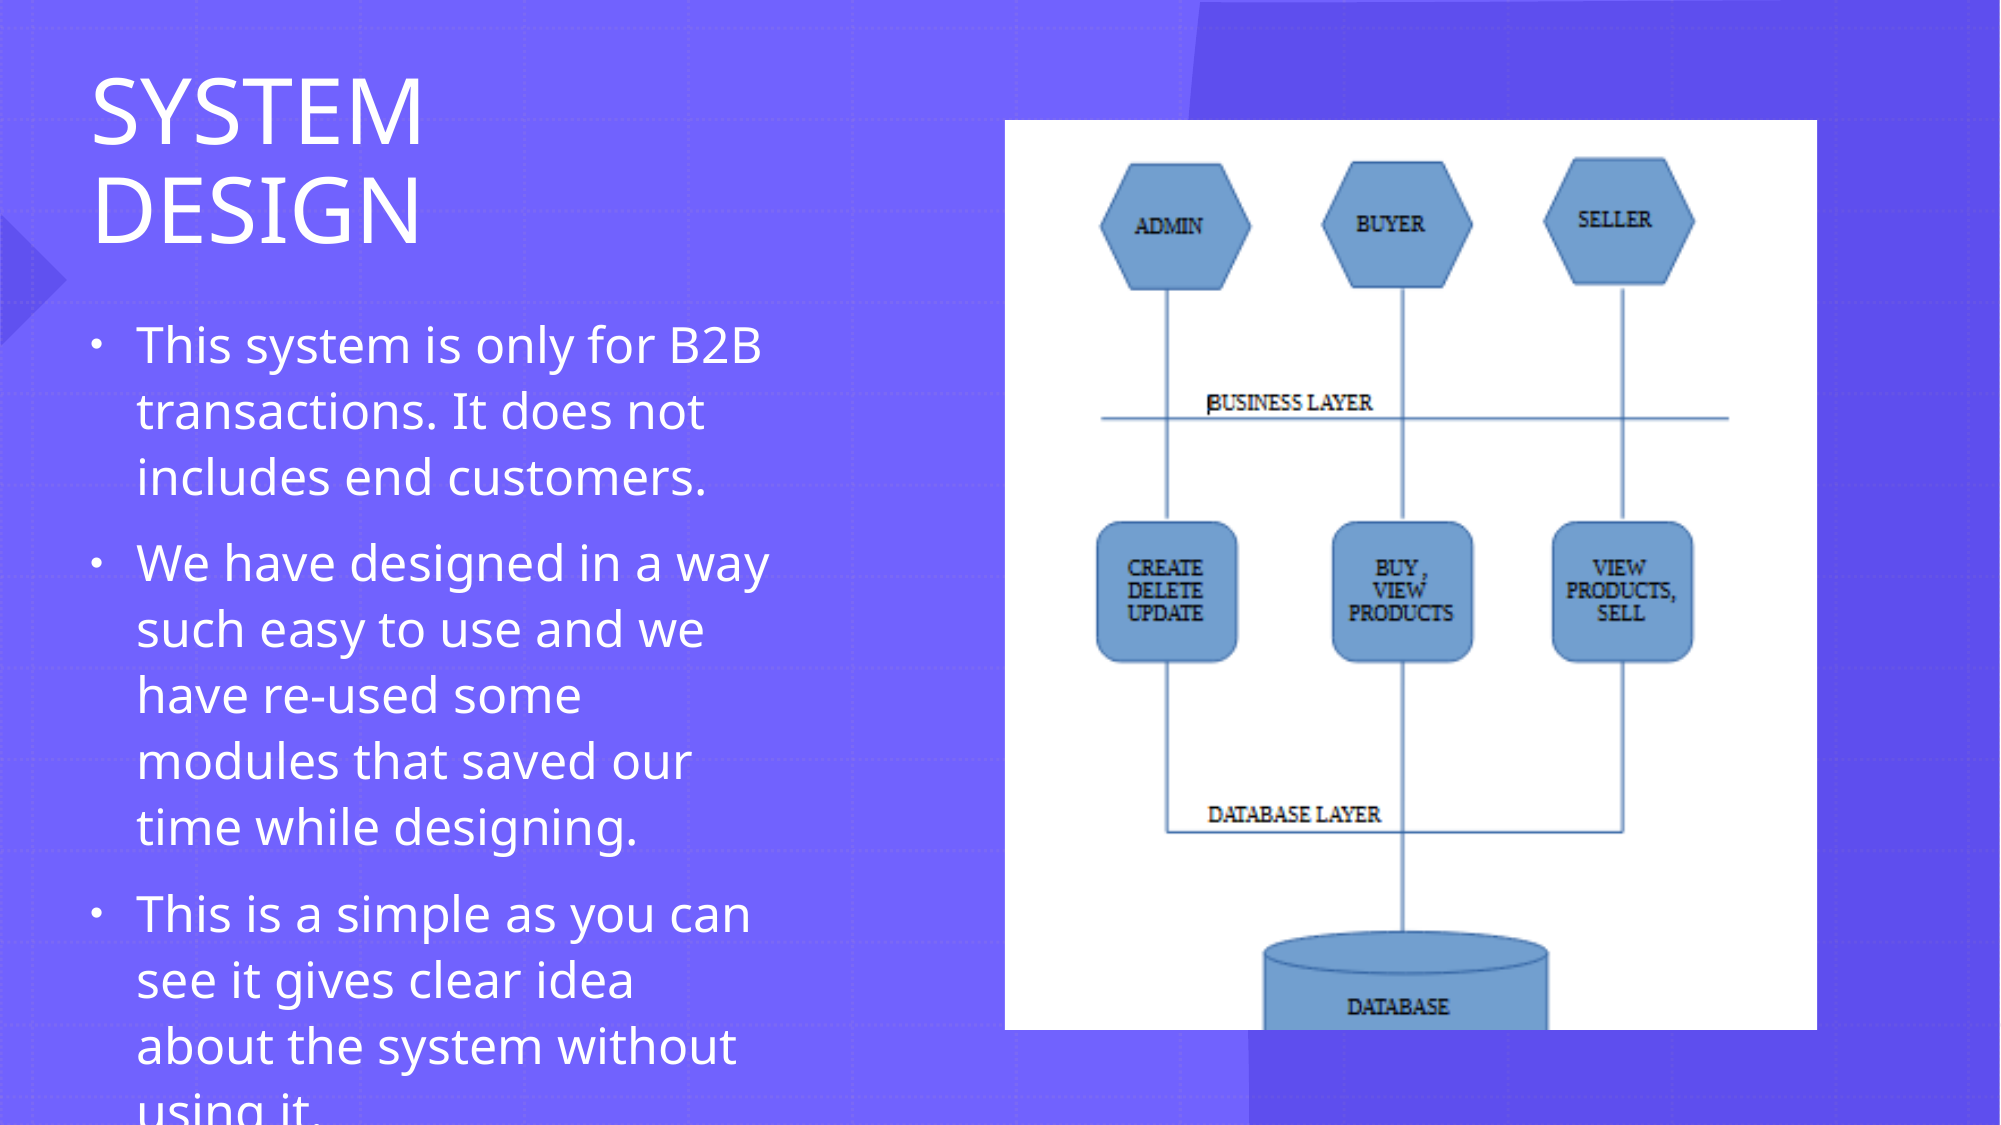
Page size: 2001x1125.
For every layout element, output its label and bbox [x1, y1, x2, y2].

picture [1004, 120, 1818, 1030]
text_box [0, 0, 2000, 1125]
